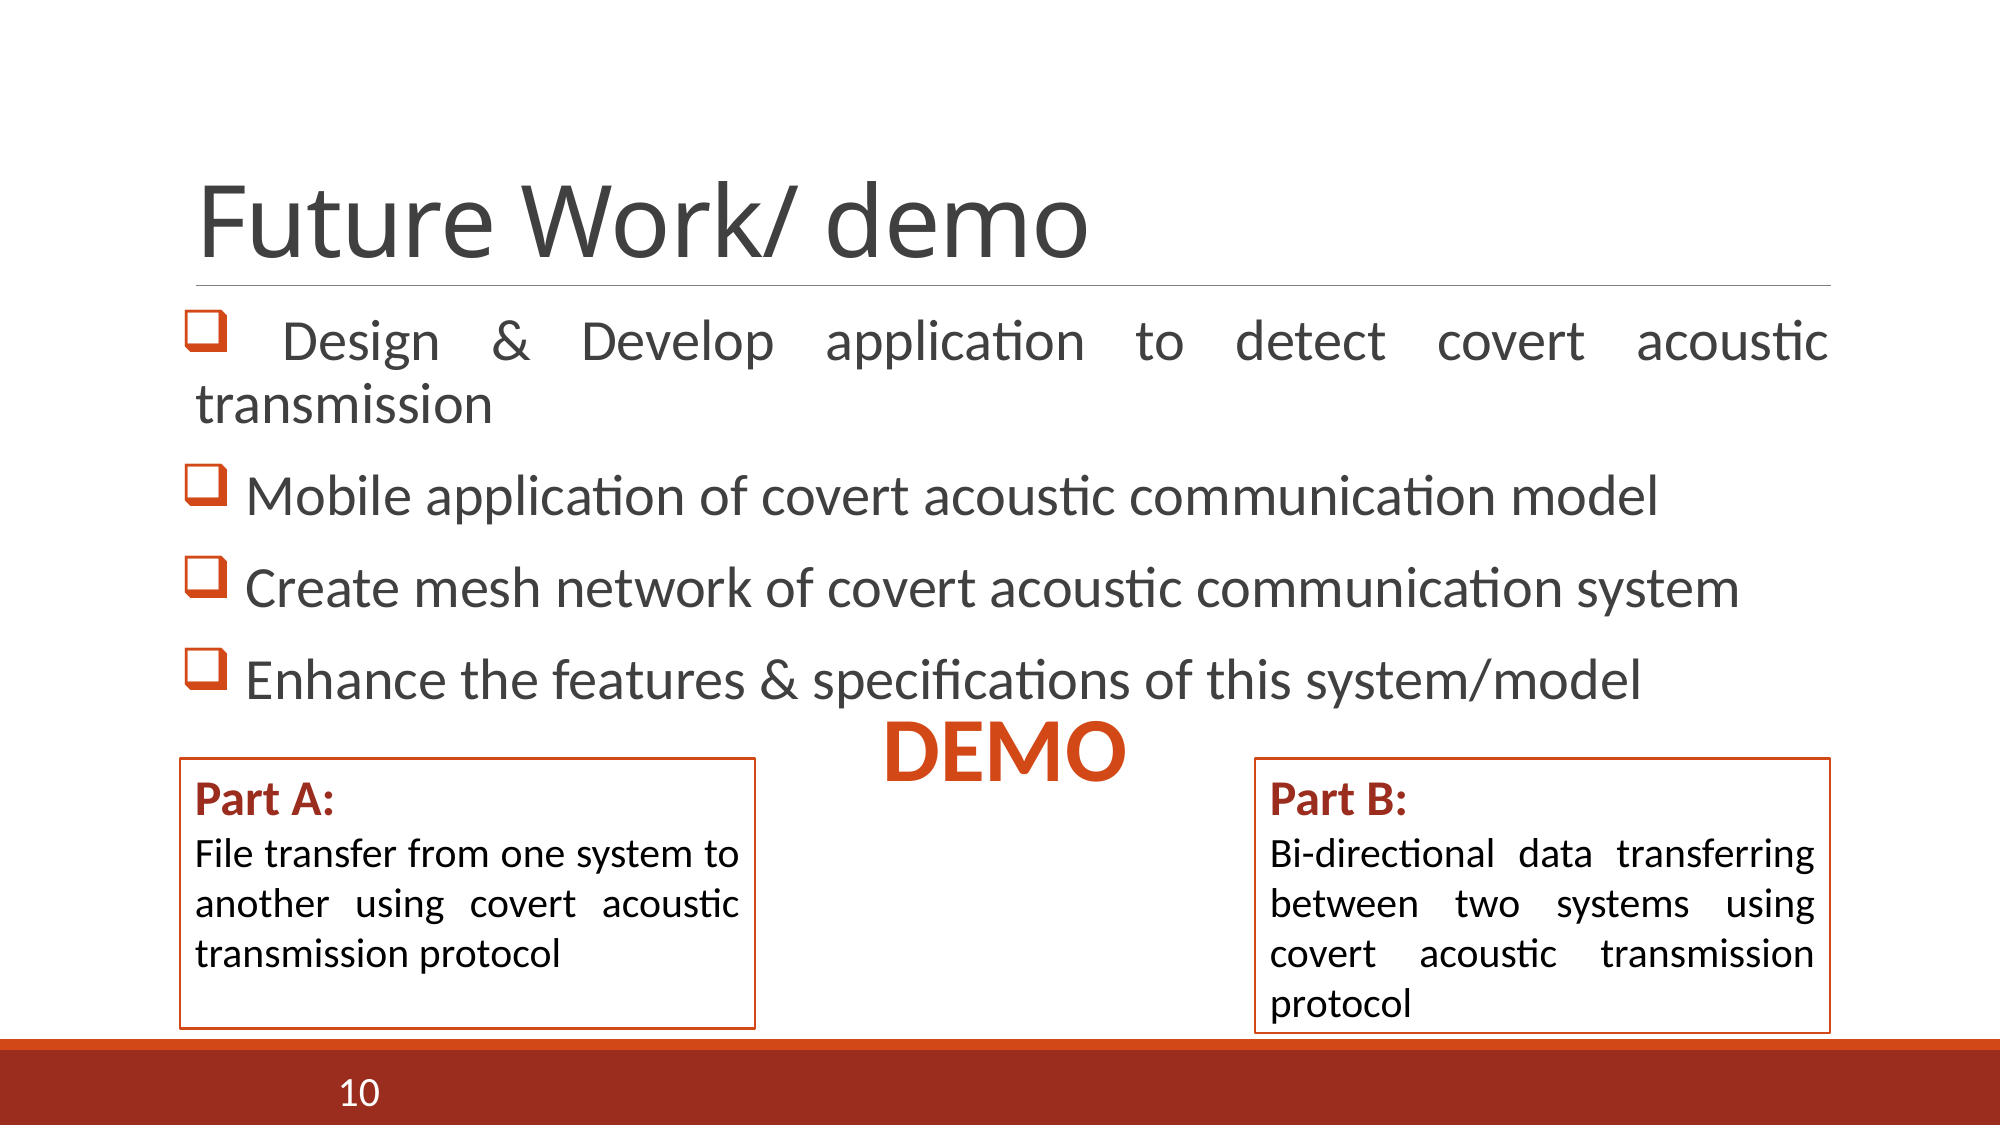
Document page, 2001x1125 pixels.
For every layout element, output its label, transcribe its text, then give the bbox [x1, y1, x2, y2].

text_box DEMO [867, 682, 1143, 807]
list Design & Develop application to detect covert acoustic transmission Mobile application of covert acoustic communication model Create mesh network of covert acoustic communication system Enhance the features & specifications of this system/model [180, 302, 1830, 963]
text_box Part A: File transfer from one system to another using covert acoustic transmission protocol [179, 757, 756, 1030]
slide_number 10 [180, 1059, 396, 1120]
text_box Part B: Bi-directional data transferring between two systems using covert acoustic transmission protocol [1254, 757, 1831, 1034]
title Future Work/ demo [180, 47, 1830, 285]
